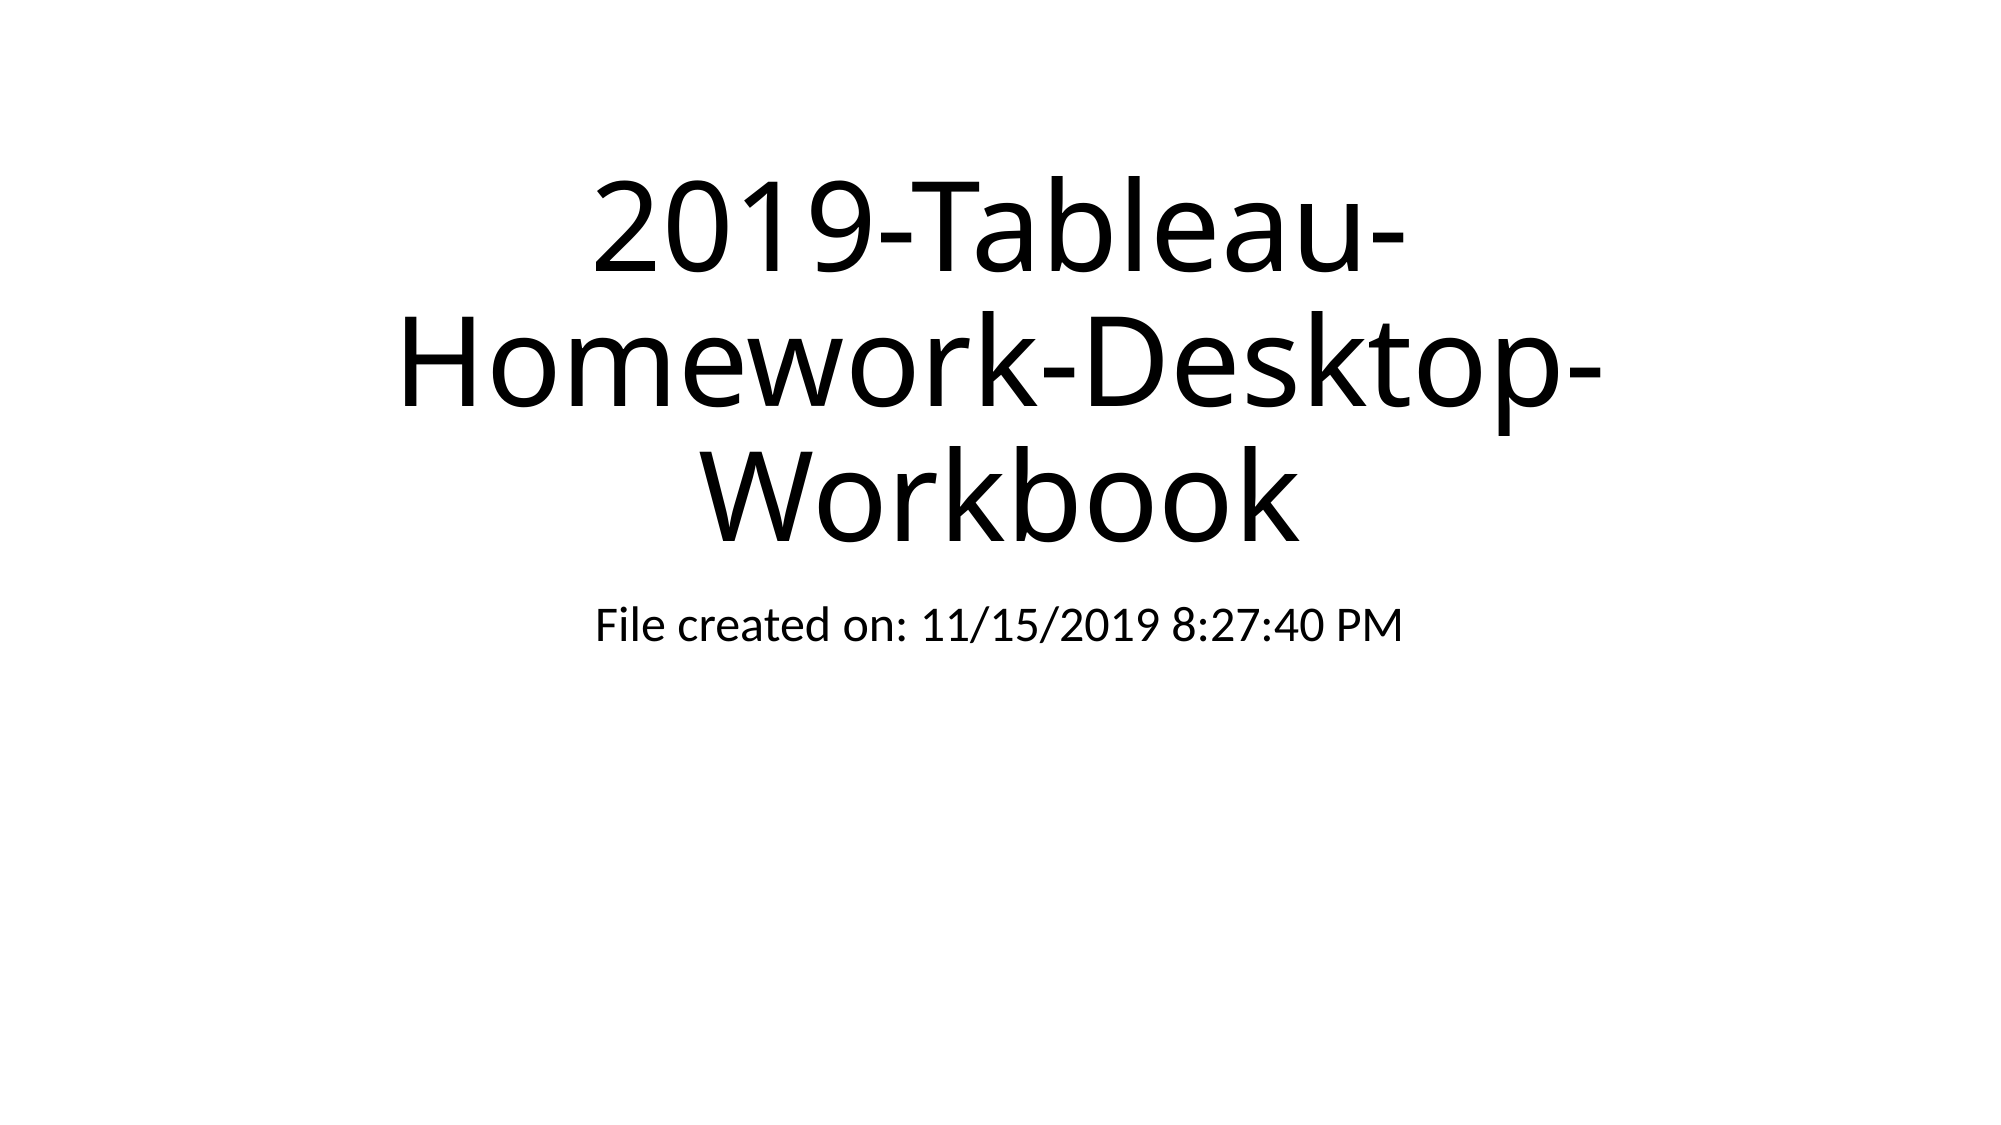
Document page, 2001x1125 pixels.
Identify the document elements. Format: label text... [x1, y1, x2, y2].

subtitle File created on: 11/15/2019 8:27:40 PM [249, 590, 1750, 863]
title 2019-Tableau-Homework-Desktop-Workbook [249, 184, 1750, 576]
